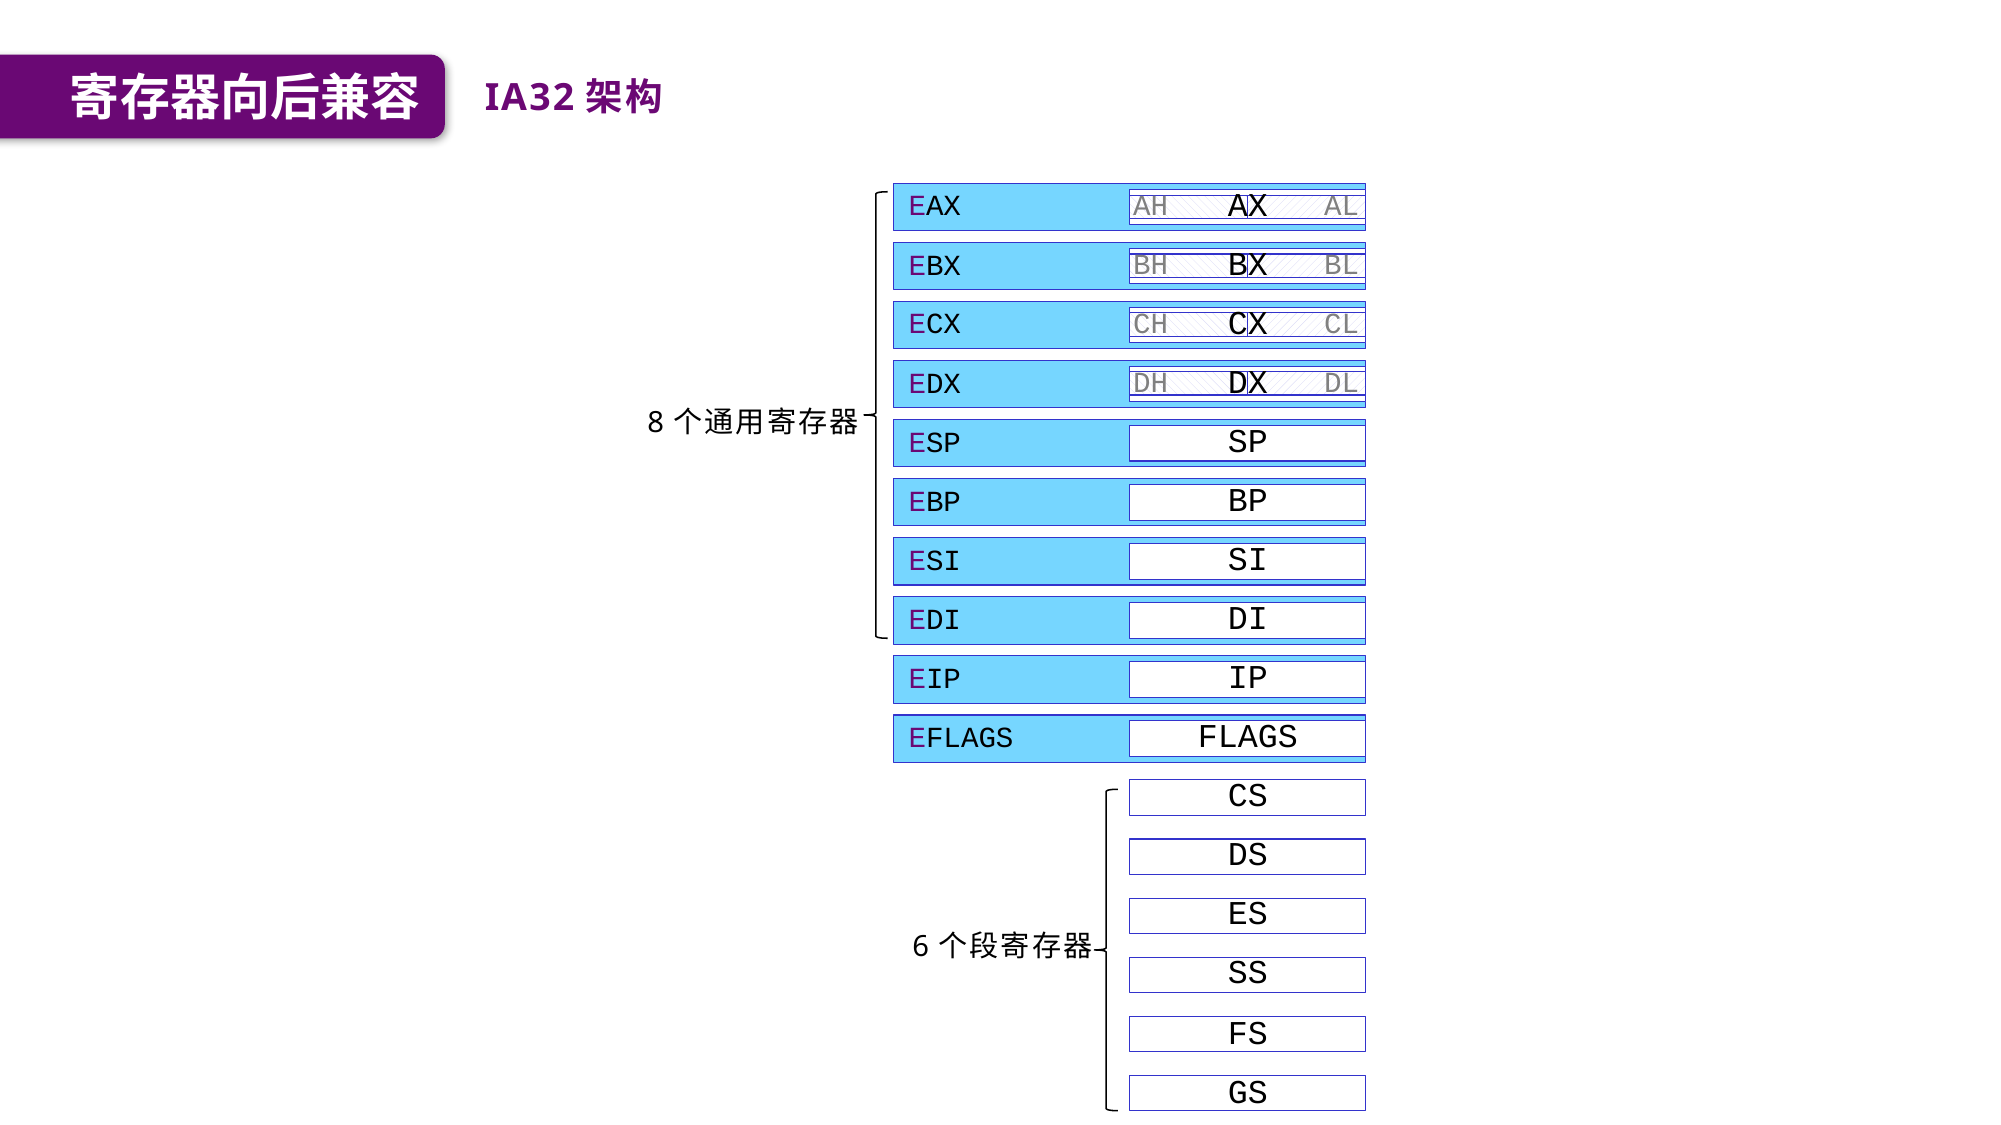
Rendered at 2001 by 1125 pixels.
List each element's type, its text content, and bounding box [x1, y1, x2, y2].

text_box [1033, 299, 1118, 351]
text_box [1128, 424, 1162, 463]
text_box [1334, 699, 1368, 705]
table_cell CX [1204, 296, 1309, 355]
text_box [1334, 424, 1368, 463]
text_box [1094, 789, 1118, 1111]
text_box [1033, 359, 1118, 410]
table_header FS [1162, 1006, 1334, 1065]
text_box [1334, 522, 1368, 528]
text_box 8个通用寄存器 [631, 394, 875, 448]
text_box [1334, 719, 1368, 758]
text_box [1334, 837, 1368, 876]
text_box [1128, 483, 1162, 522]
text_box [1033, 536, 1162, 587]
text_box [1128, 896, 1162, 936]
text_box [1334, 1073, 1368, 1113]
table_cell CS [1162, 768, 1334, 827]
text_box [1334, 463, 1368, 469]
text_box [1128, 1073, 1162, 1113]
table_cell SI [1162, 532, 1334, 591]
text_box [1334, 713, 1368, 719]
text_box [1033, 240, 1118, 292]
table_cell CH [1118, 296, 1204, 355]
table_cell EDX [894, 356, 1033, 415]
table_cell SP [1162, 414, 1334, 473]
table_cell EIP [894, 651, 1033, 710]
text_box [1033, 654, 1162, 705]
text_box [1033, 477, 1162, 528]
text_box [1334, 955, 1368, 995]
text_box IA32架构 [468, 63, 679, 127]
table_cell ECX [894, 297, 1033, 356]
text_box 寄存器向后兼容 [55, 54, 445, 138]
text_box [1033, 418, 1162, 469]
text_box [1334, 595, 1368, 601]
text_box [1334, 483, 1368, 522]
table_cell EFLAGS [894, 710, 1033, 769]
table_cell IP [1162, 650, 1334, 709]
table_cell DH [1118, 355, 1204, 414]
text_box [1334, 654, 1368, 660]
text_box [1334, 536, 1368, 542]
text_box 6个段寄存器 [895, 917, 1106, 971]
table_cell GS [1162, 1065, 1334, 1125]
table_cell BH [1118, 237, 1204, 296]
text_box [1334, 477, 1368, 483]
table_cell DI [1162, 591, 1334, 650]
table_cell BL [1309, 237, 1380, 296]
text_box [1033, 595, 1162, 646]
text_box [1128, 778, 1162, 817]
text_box [864, 191, 888, 639]
table_cell ES [1162, 886, 1334, 945]
table_cell DS [1162, 827, 1334, 886]
table_cell EBX [894, 238, 1033, 297]
table_cell ESI [894, 533, 1033, 592]
table_cell CL [1309, 296, 1380, 355]
table_cell ESP [894, 415, 1033, 474]
table_cell BP [1162, 473, 1334, 532]
text_box [1334, 896, 1368, 936]
text_box [1334, 418, 1368, 424]
text_box [1128, 837, 1162, 876]
text_box [1033, 713, 1162, 764]
table_header AH [1118, 178, 1204, 237]
text_box [1128, 601, 1162, 640]
text_box [1334, 581, 1368, 587]
text_box [1128, 542, 1162, 581]
text_box [1033, 181, 1118, 233]
text_box [1128, 955, 1162, 995]
table_header AX [1204, 178, 1309, 237]
table_cell EBP [894, 474, 1033, 533]
table_cell DL [1309, 355, 1380, 414]
text_box [1128, 719, 1162, 758]
text_box [1128, 660, 1162, 699]
table_header AL [1309, 178, 1380, 237]
table_cell SS [1162, 945, 1334, 1004]
text_box [0, 54, 434, 139]
table_cell FLAGS [1162, 709, 1334, 768]
text_box [1334, 640, 1368, 646]
text_box [1128, 1014, 1162, 1054]
table_cell BX [1204, 237, 1309, 296]
text_box [1334, 601, 1368, 640]
text_box [1334, 542, 1368, 581]
table_cell EDI [894, 592, 1033, 651]
table_cell DX [1204, 355, 1309, 414]
text_box [1334, 660, 1368, 699]
text_box [1334, 758, 1368, 764]
text_box [1334, 778, 1368, 817]
table_header EAX [894, 179, 1033, 238]
text_box [1334, 1014, 1368, 1054]
